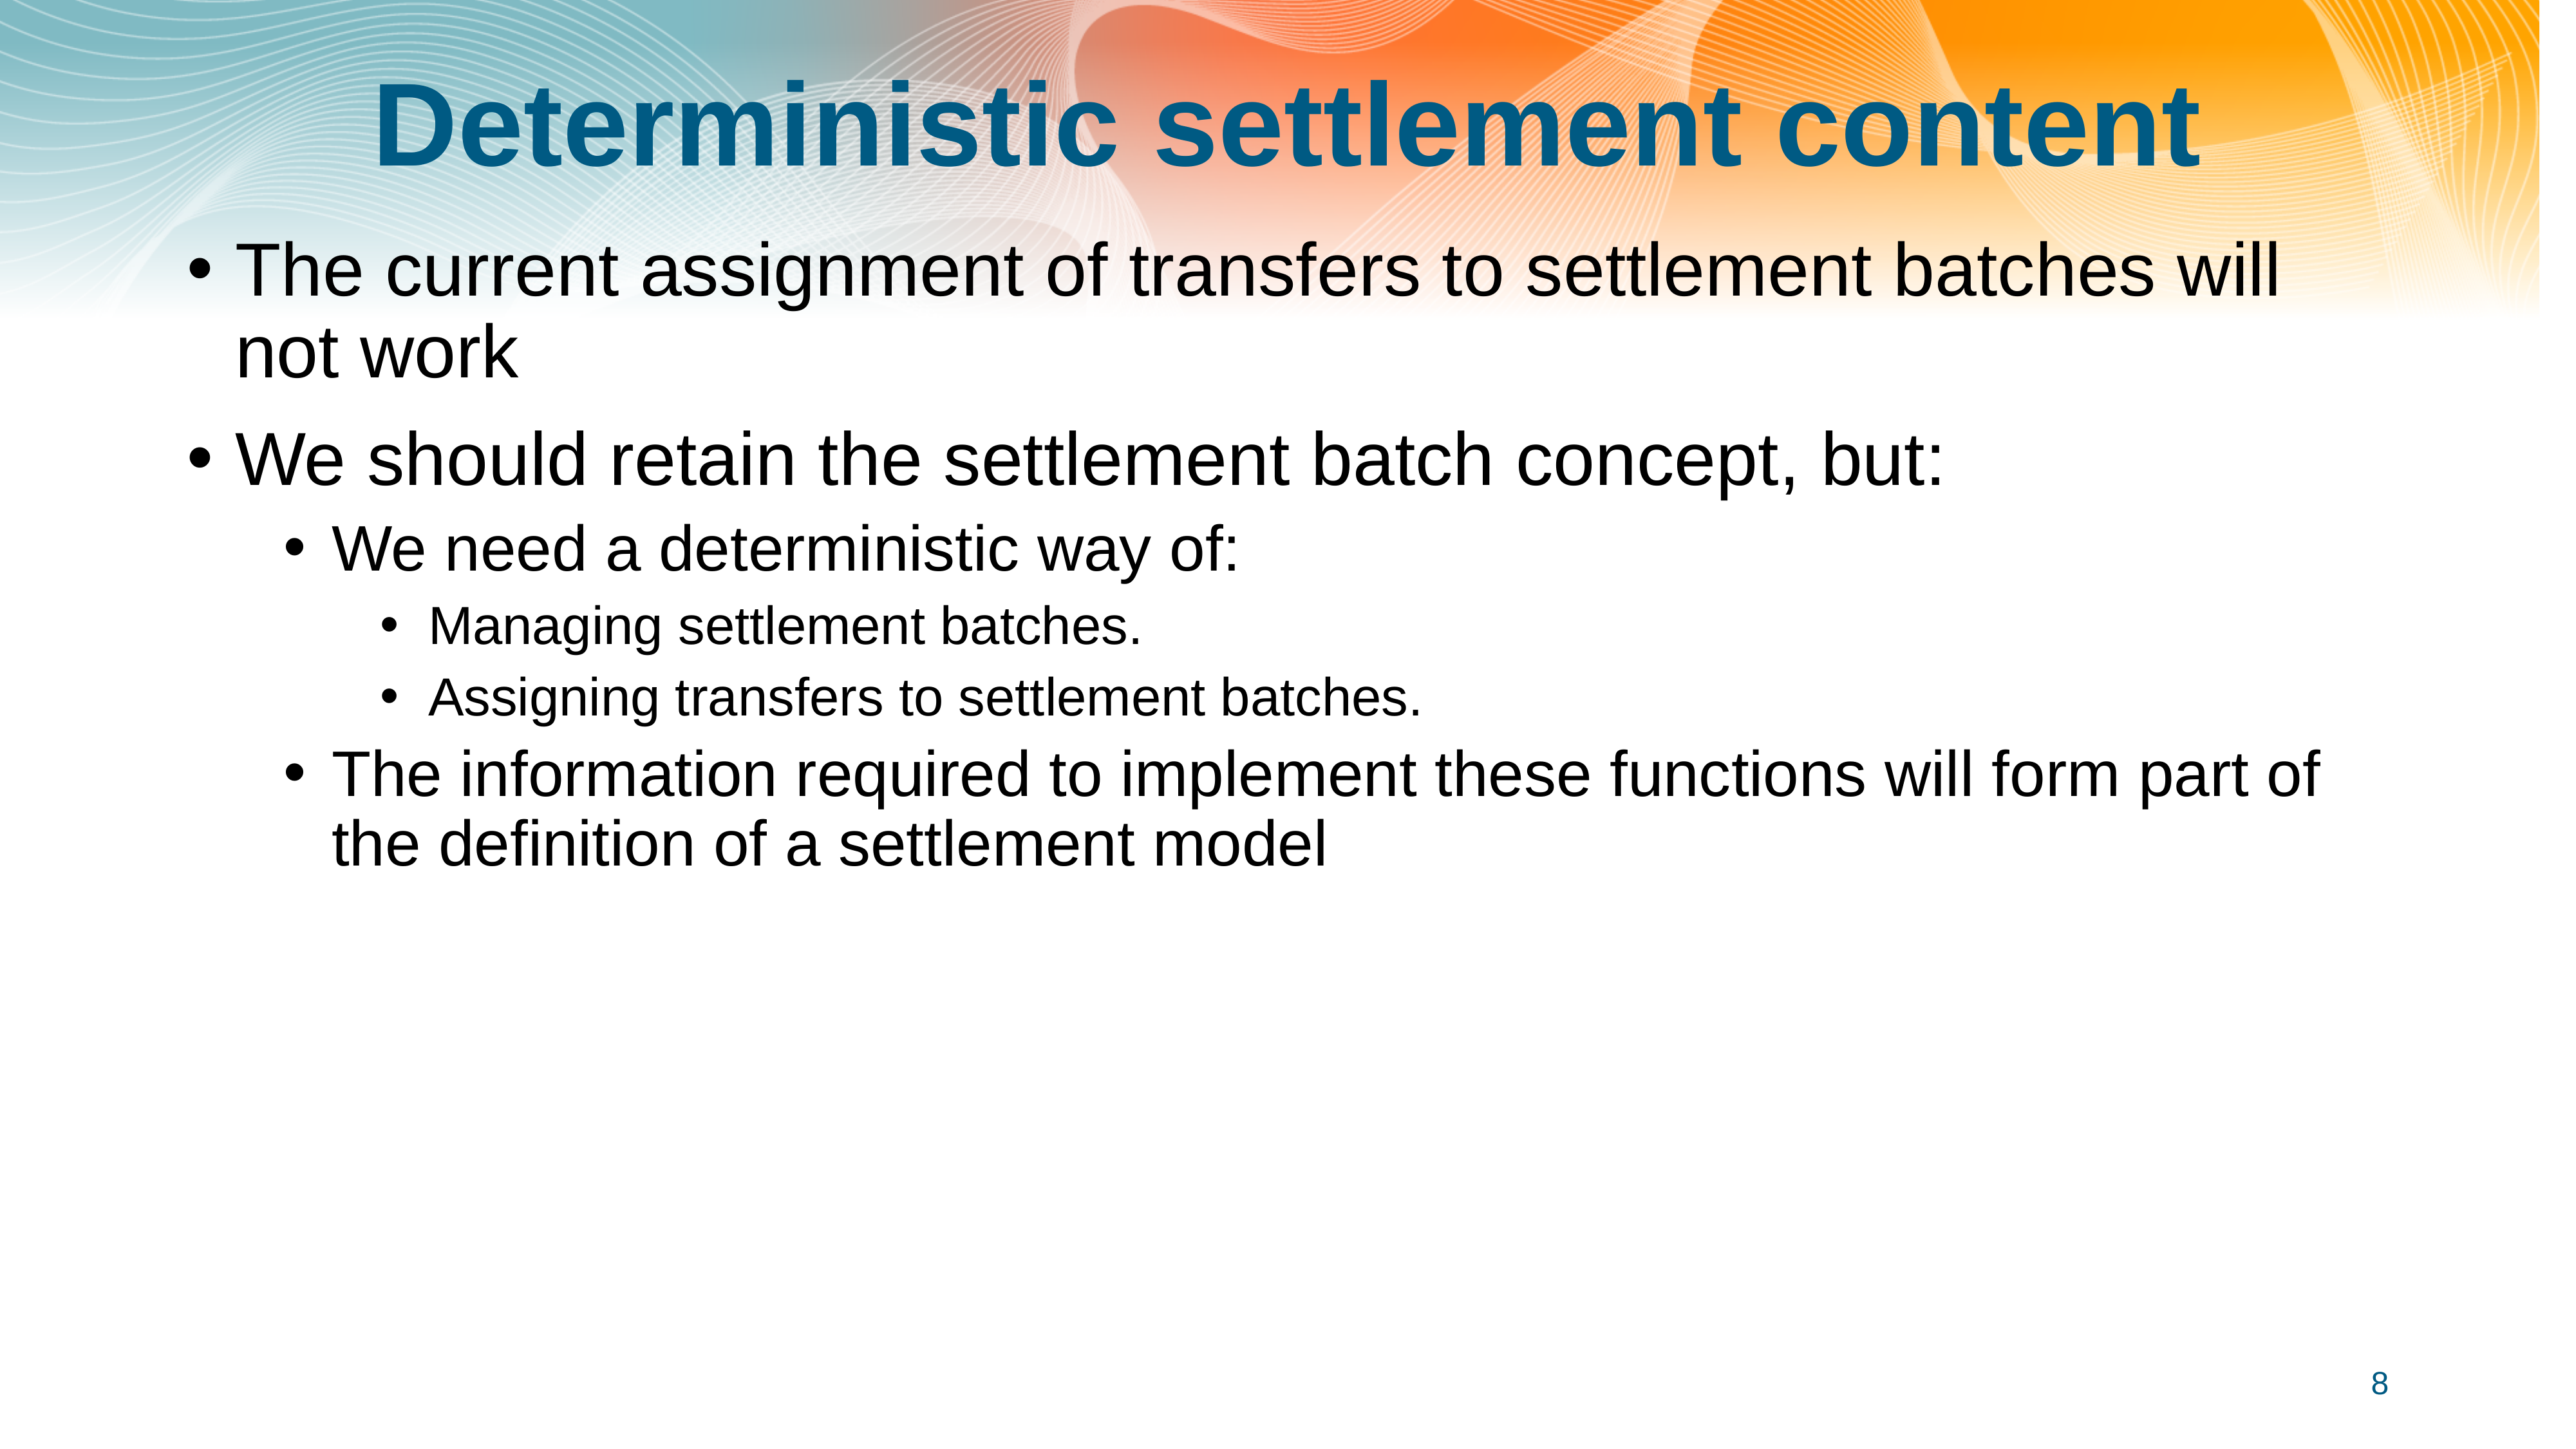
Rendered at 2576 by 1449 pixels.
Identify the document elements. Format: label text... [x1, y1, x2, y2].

list The current assignment of transfers to settlement batches will not work We should retain the settlement batch concept, but: We need a deterministic way of: Managing settlement batches. Assigning transfers to settlement batches. The information required to implement these functions will form part of the definition of a settlement model [177, 226, 2399, 1305]
slide_number 8 [1819, 1343, 2399, 1421]
picture [0, 0, 2540, 1417]
title Deterministic settlement content [60, 48, 2516, 207]
